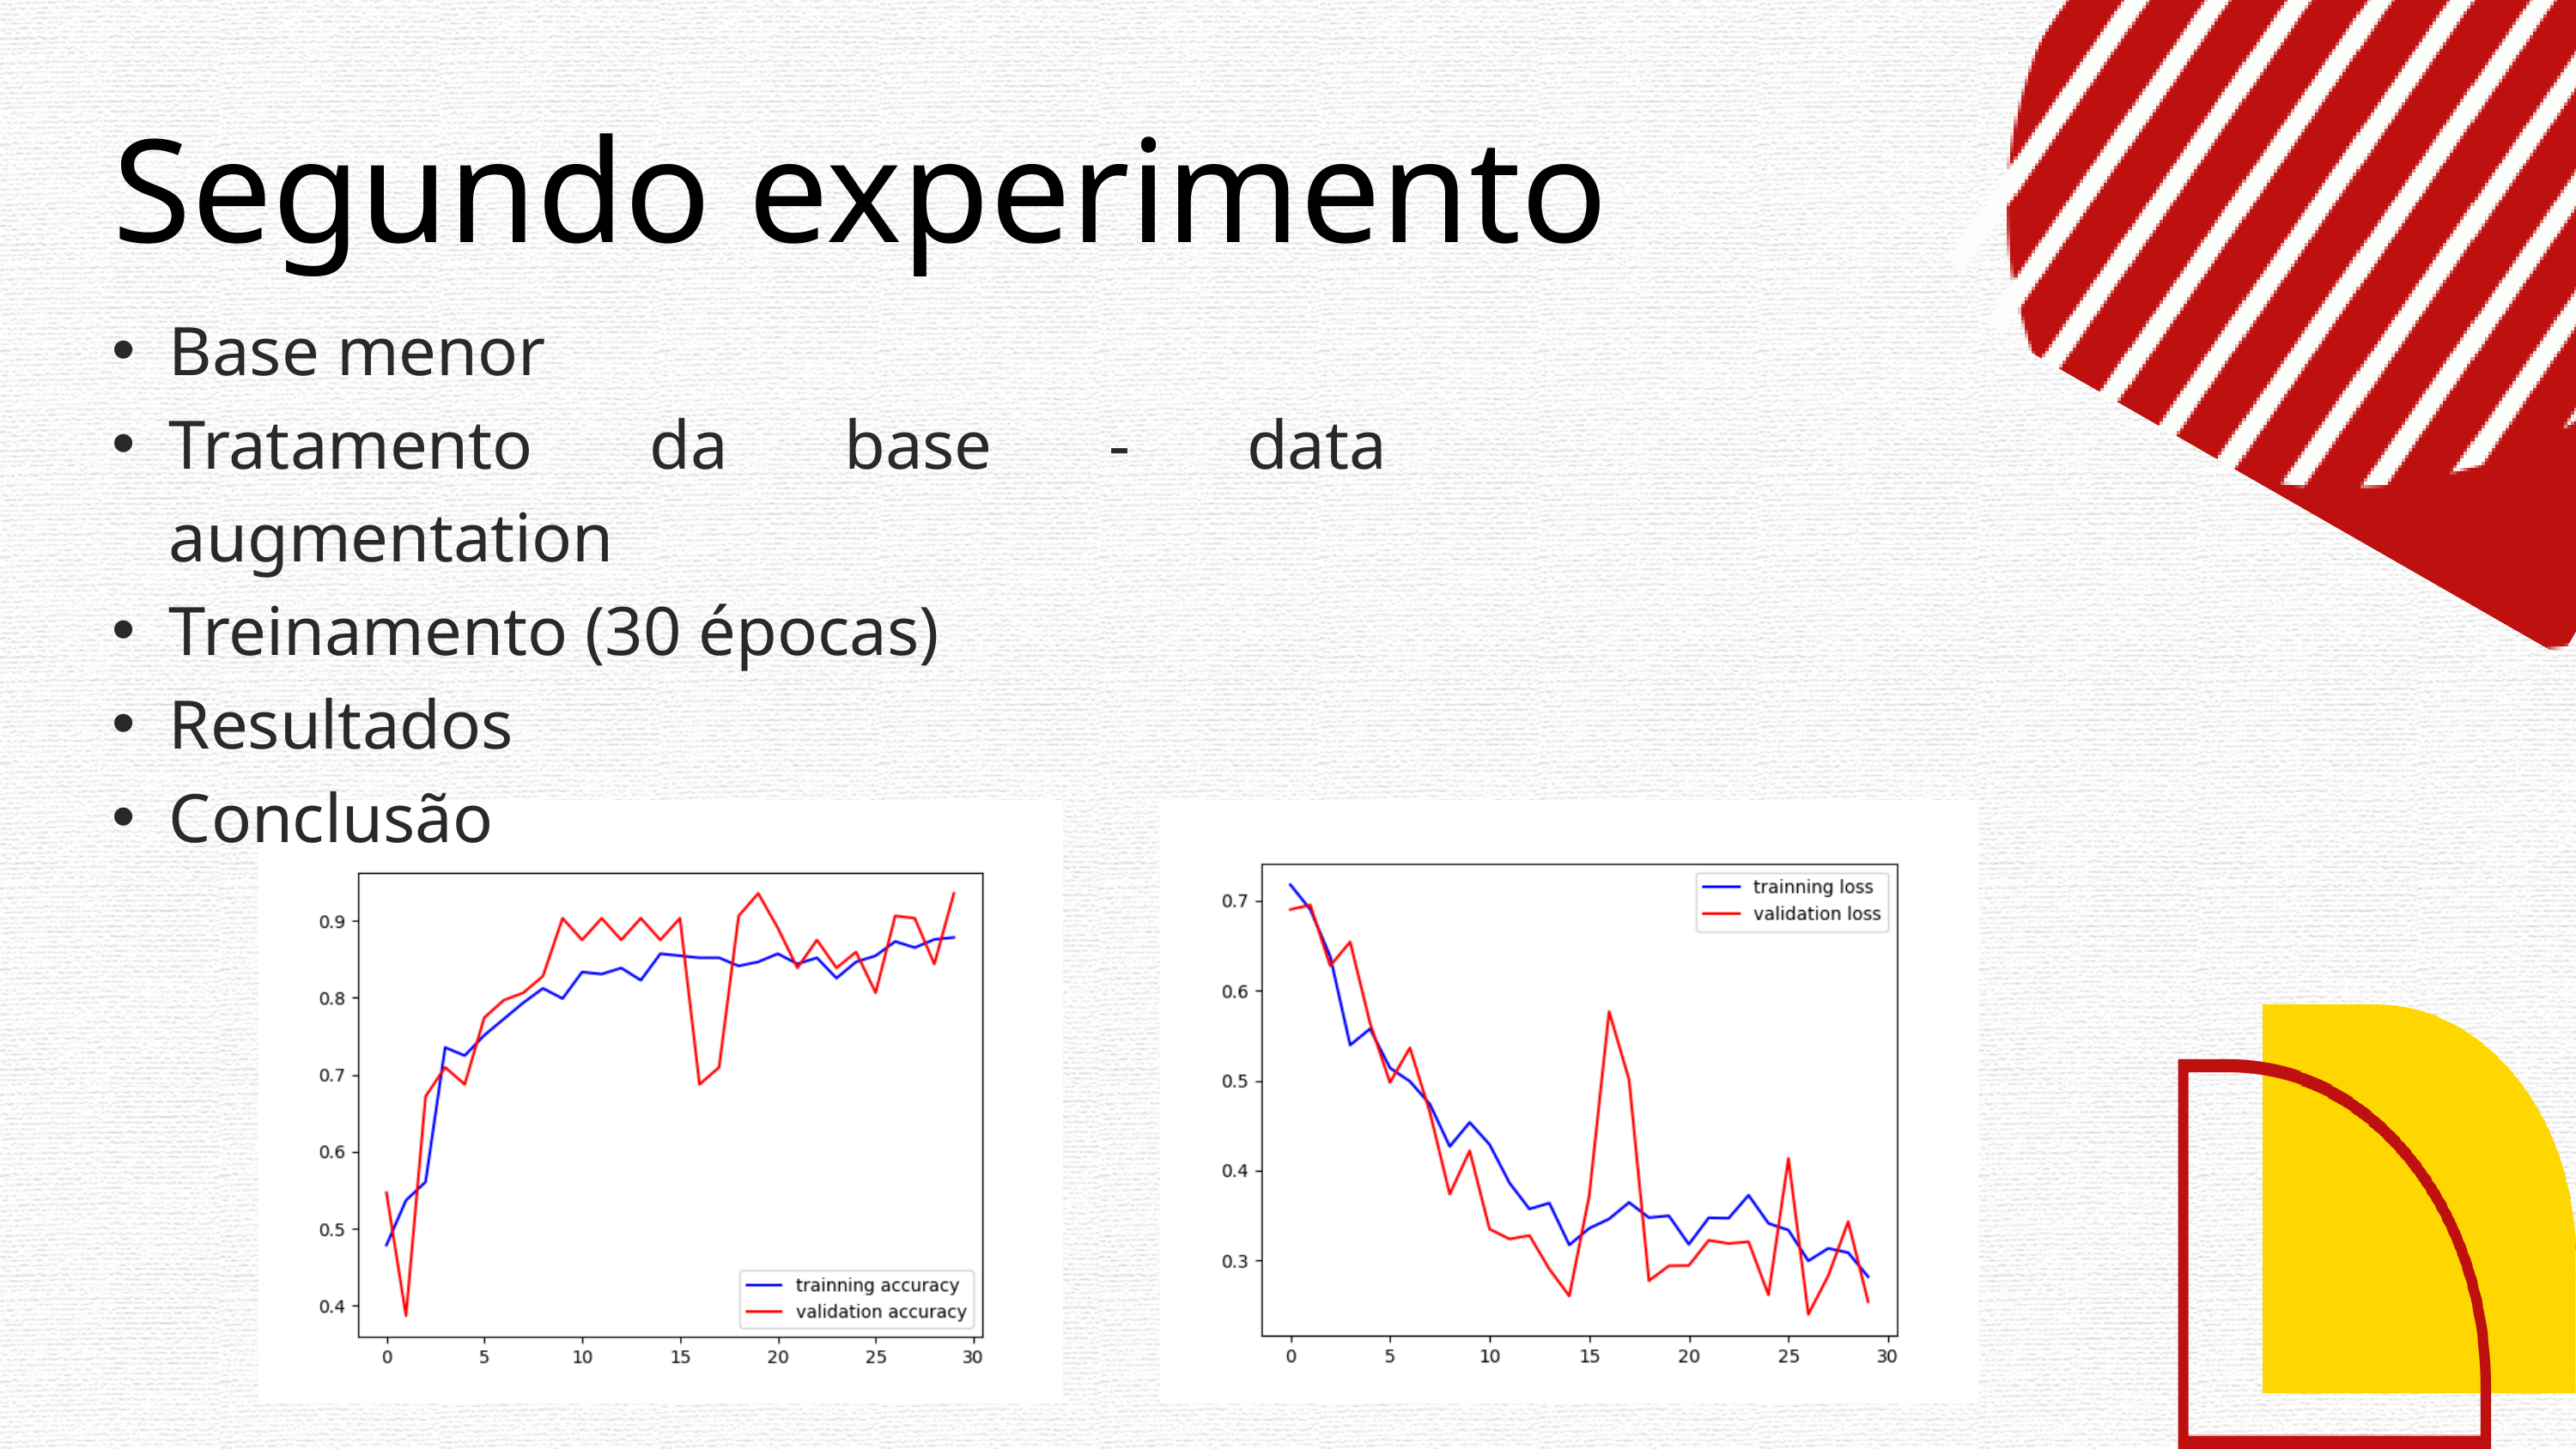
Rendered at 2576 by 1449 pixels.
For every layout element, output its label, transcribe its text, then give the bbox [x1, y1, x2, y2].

text_box [1159, 800, 1979, 1404]
text_box Base menor Tratamento da base - data augmentation Treinamento (30 épocas) Resultados Conclusão [55, 294, 1388, 857]
text_box [258, 857, 1063, 1404]
text_box [1900, 0, 2576, 657]
text_box [0, 0, 2576, 1449]
text_box [2178, 1004, 2576, 1449]
text_box Segundo experimento [76, 70, 1646, 271]
